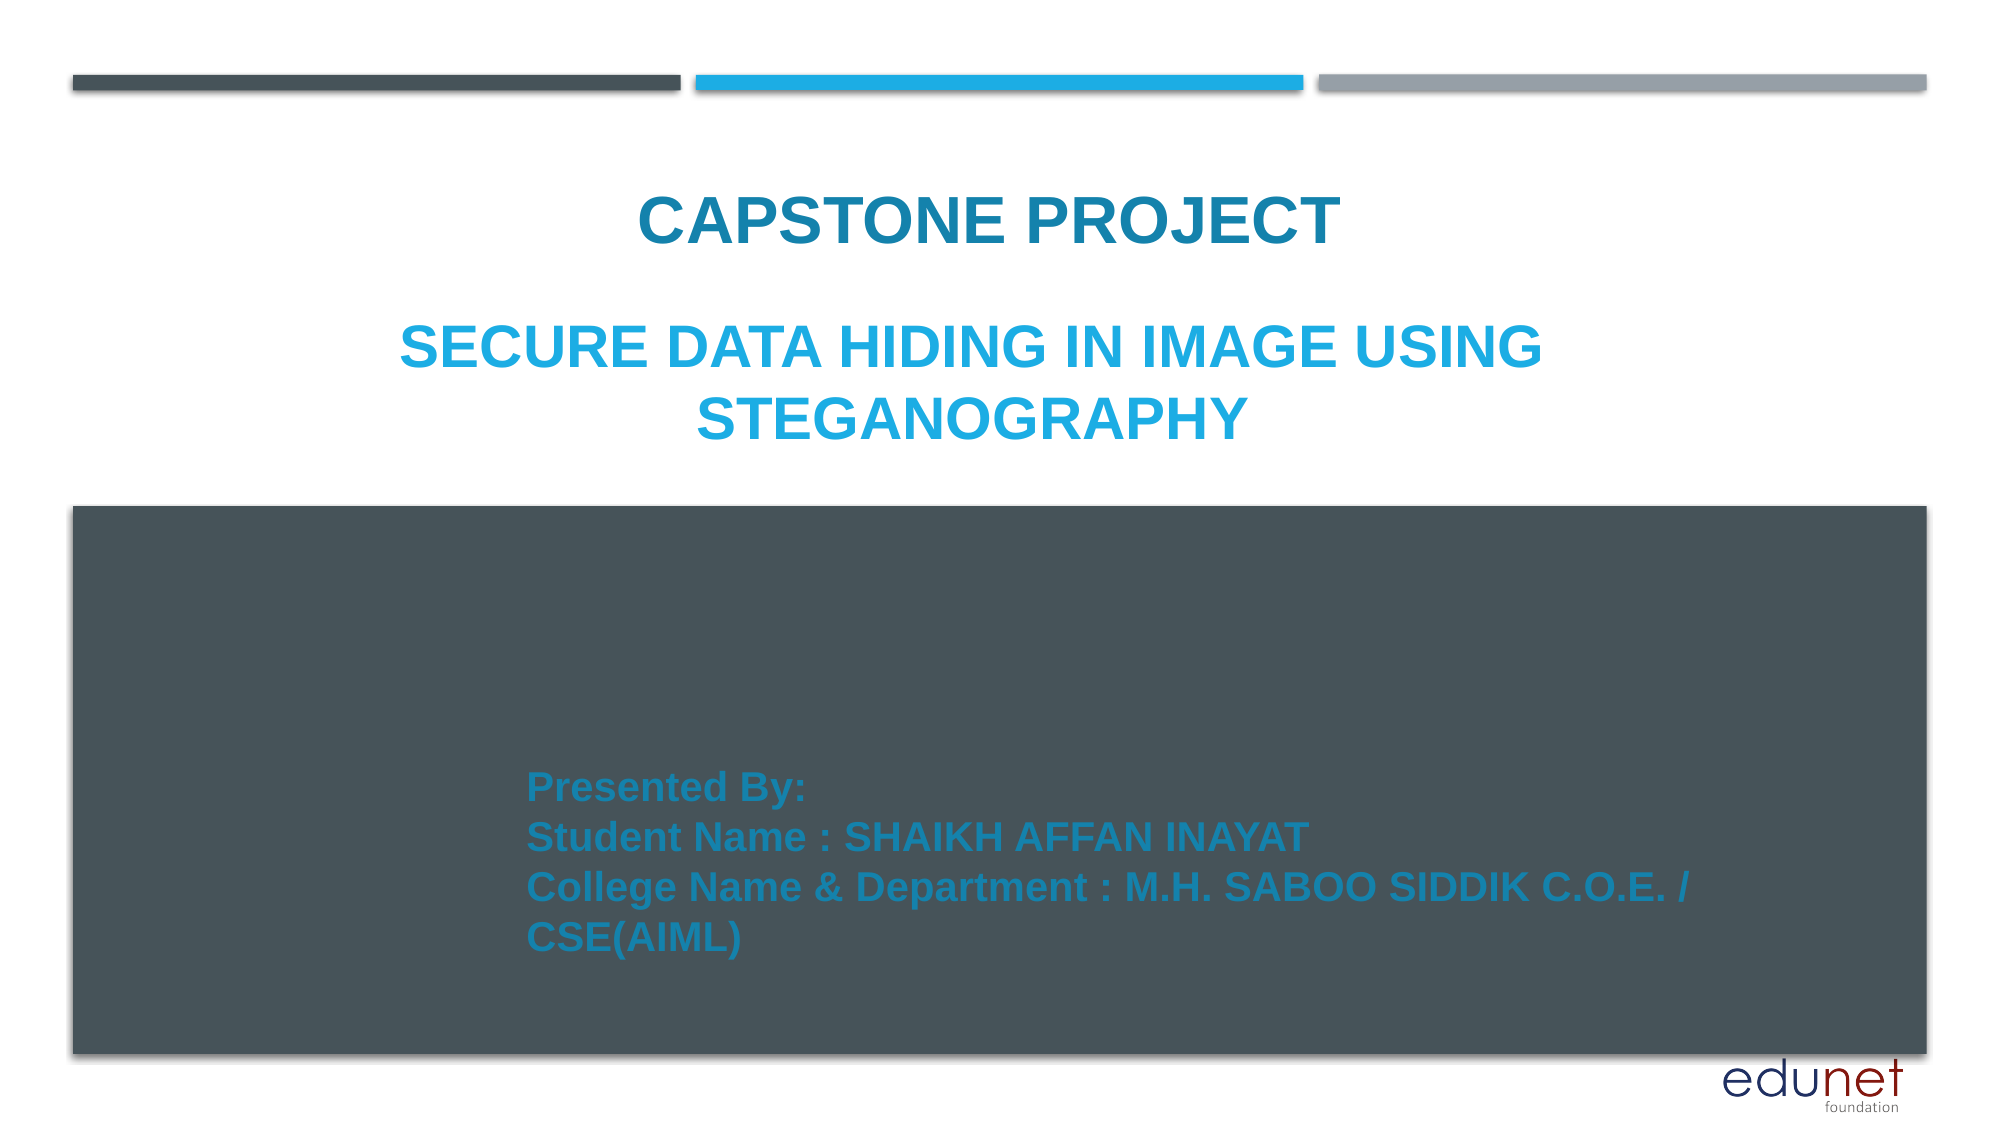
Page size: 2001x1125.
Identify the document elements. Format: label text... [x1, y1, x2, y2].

text_box CAPSTONE PROJECT [0, 169, 2000, 265]
text_box Presented By: Student Name : SHAIKH AFFAN INAYAT College Name & Department : M.H. SABOO SIDDIK C.O.E. / CSE(AIML) [511, 752, 1821, 1018]
picture [1719, 1056, 1905, 1116]
title Secure data hiding in image using steganography [222, 298, 1723, 460]
